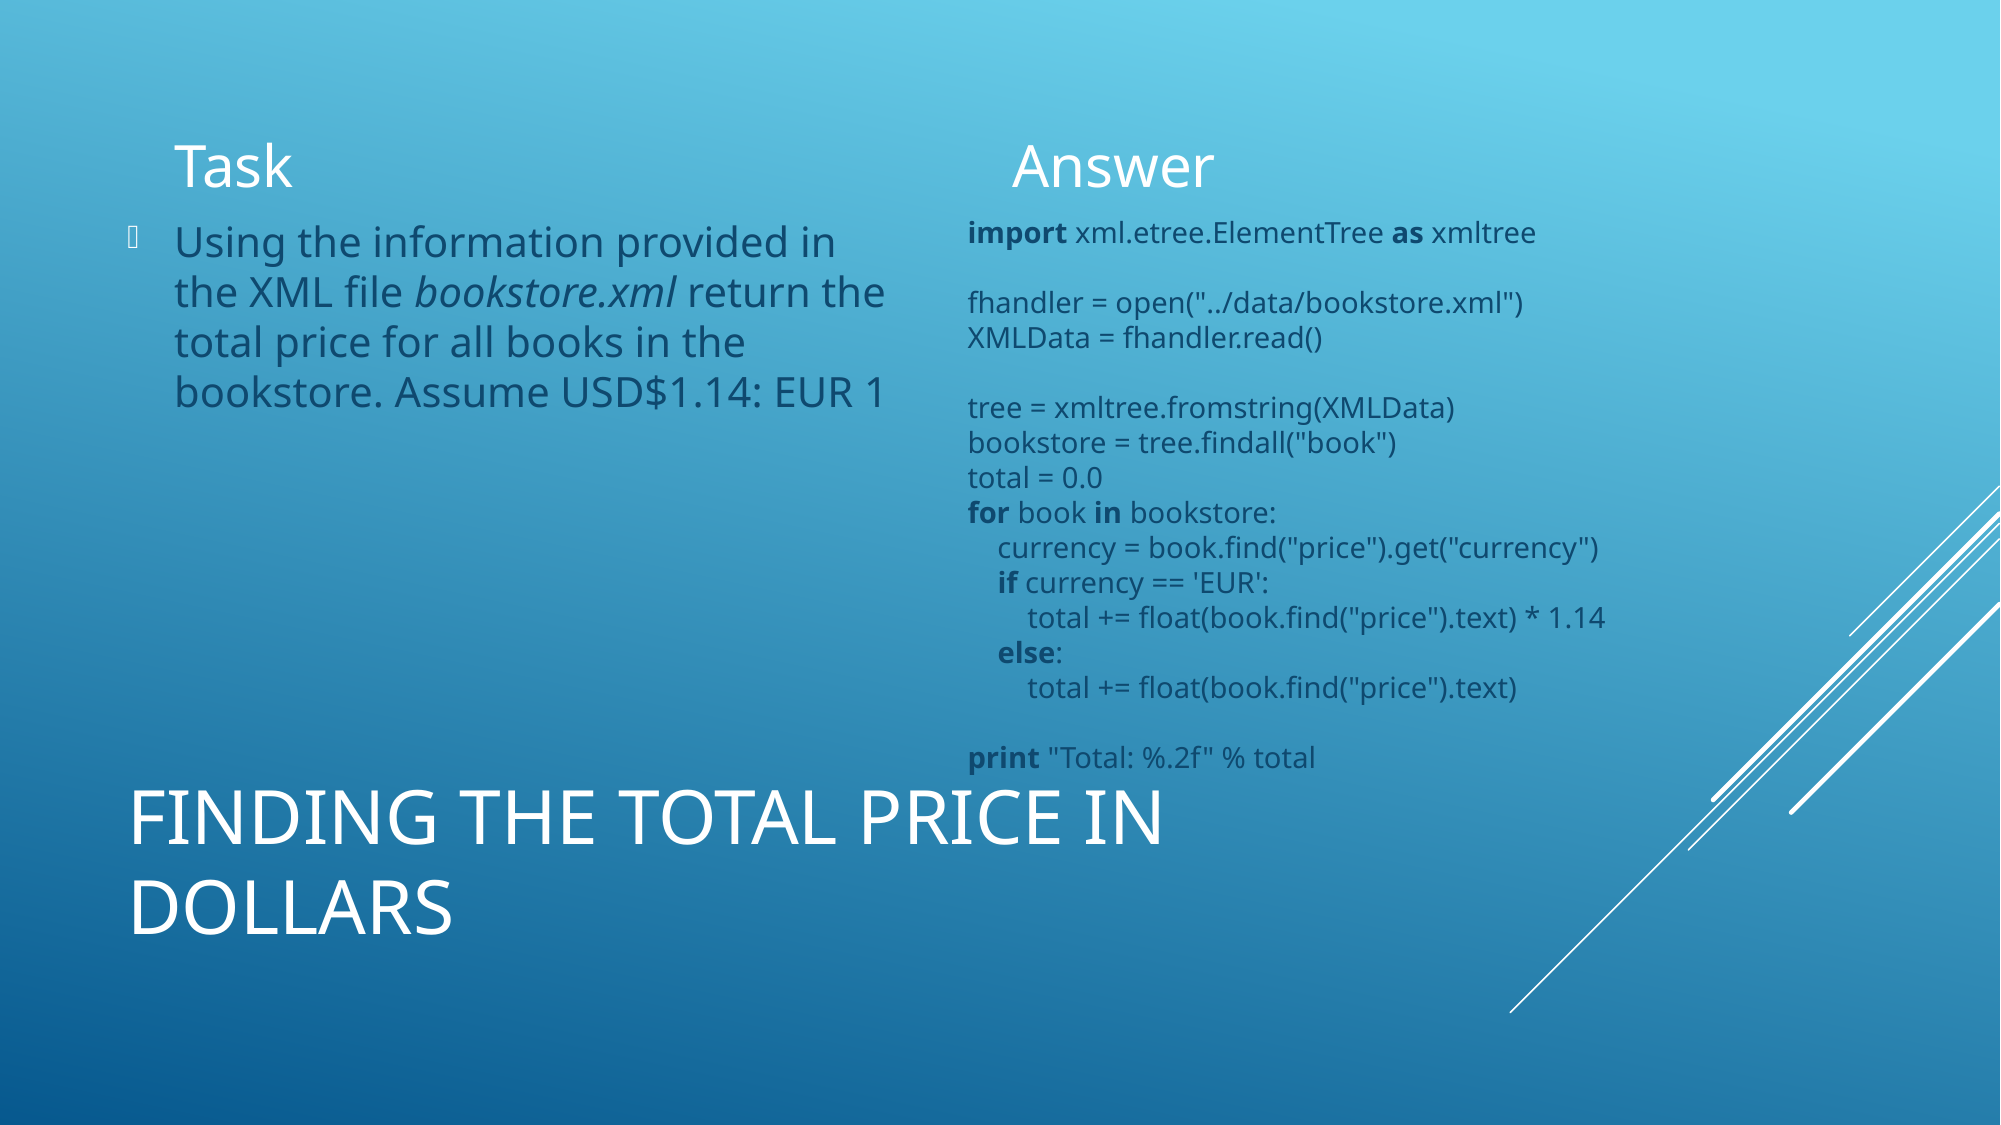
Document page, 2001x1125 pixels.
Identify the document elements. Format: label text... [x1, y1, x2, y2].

list import xml.etree.ElementTree as xmltree fhandler = open("../data/bookstore.xml") XMLData = fhandler.read() tree = xmltree.fromstring(XMLData) bookstore = tree.findall("book") total = 0.0 for book in bookstore: currency = book.find("price").get("currency") if currency == 'EUR': total += float(book.find("price").text) * 1.14 else: total += float(book.find("price").text) print "Total: %.2f" % total [952, 207, 1897, 792]
list Task [159, 112, 923, 207]
title Finding the total price in dollars [112, 736, 1513, 984]
list Using the information provided in the XML file bookstore.xml return the total price for all books in the bookstore. Assume USD$1.14: EUR 1 [112, 208, 923, 706]
list Answer [997, 112, 1763, 207]
